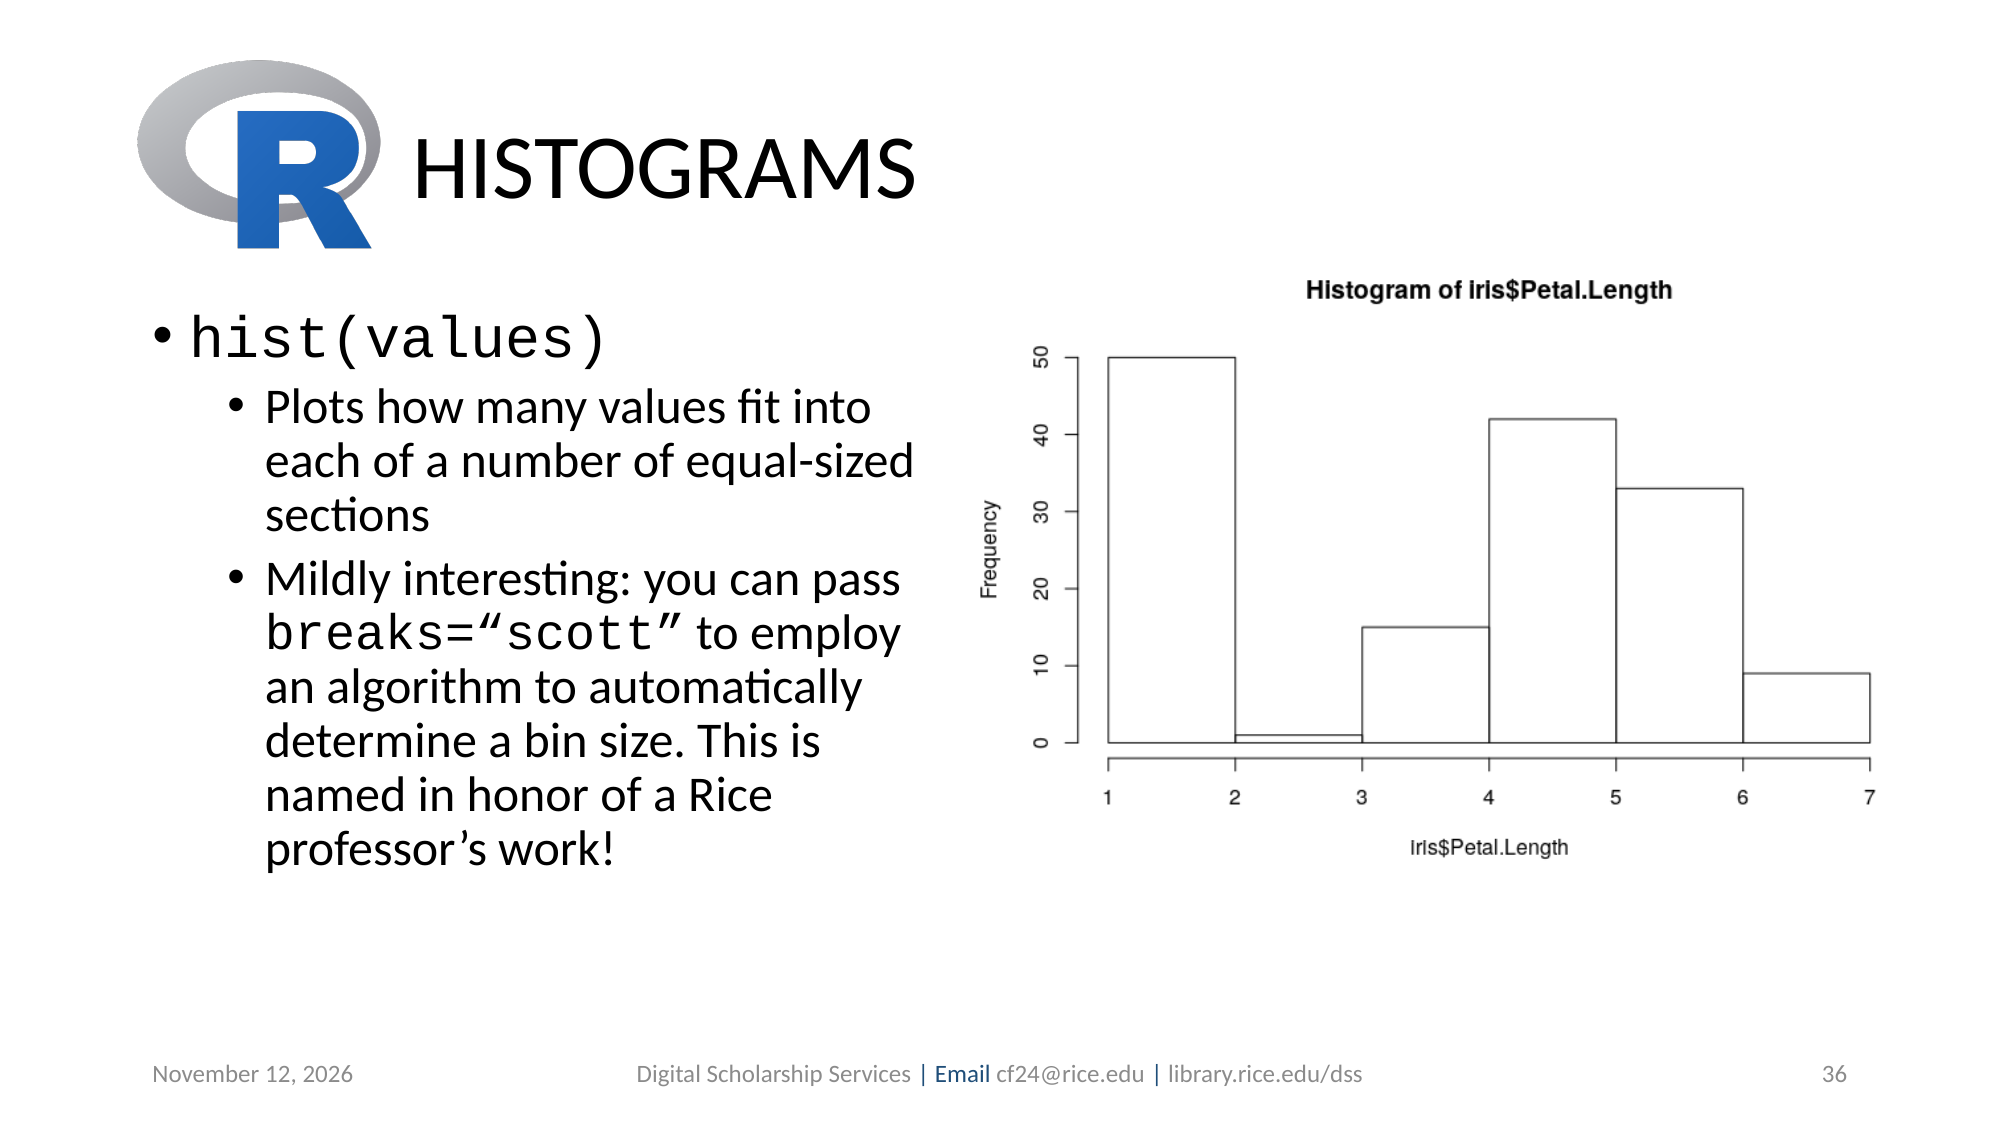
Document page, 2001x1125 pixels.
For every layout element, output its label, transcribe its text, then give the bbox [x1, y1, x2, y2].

picture [137, 59, 381, 249]
slide_number 36 [1412, 1042, 1863, 1103]
list hist(values) Plots how many values fit into each of a number of equal-sized sections Mildly interesting: you can pass breaks=“scott” to employ an algorithm to automatically determine a bin size. This is named in honor of a Rice professor’s work! [137, 299, 963, 1014]
title HISTOGRAMS [397, 59, 1863, 278]
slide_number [137, 1042, 587, 1103]
picture [974, 238, 1954, 888]
footer Digital Scholarship Services | Email cf24@rice.edu | library.rice.edu/dss [587, 1042, 1412, 1103]
